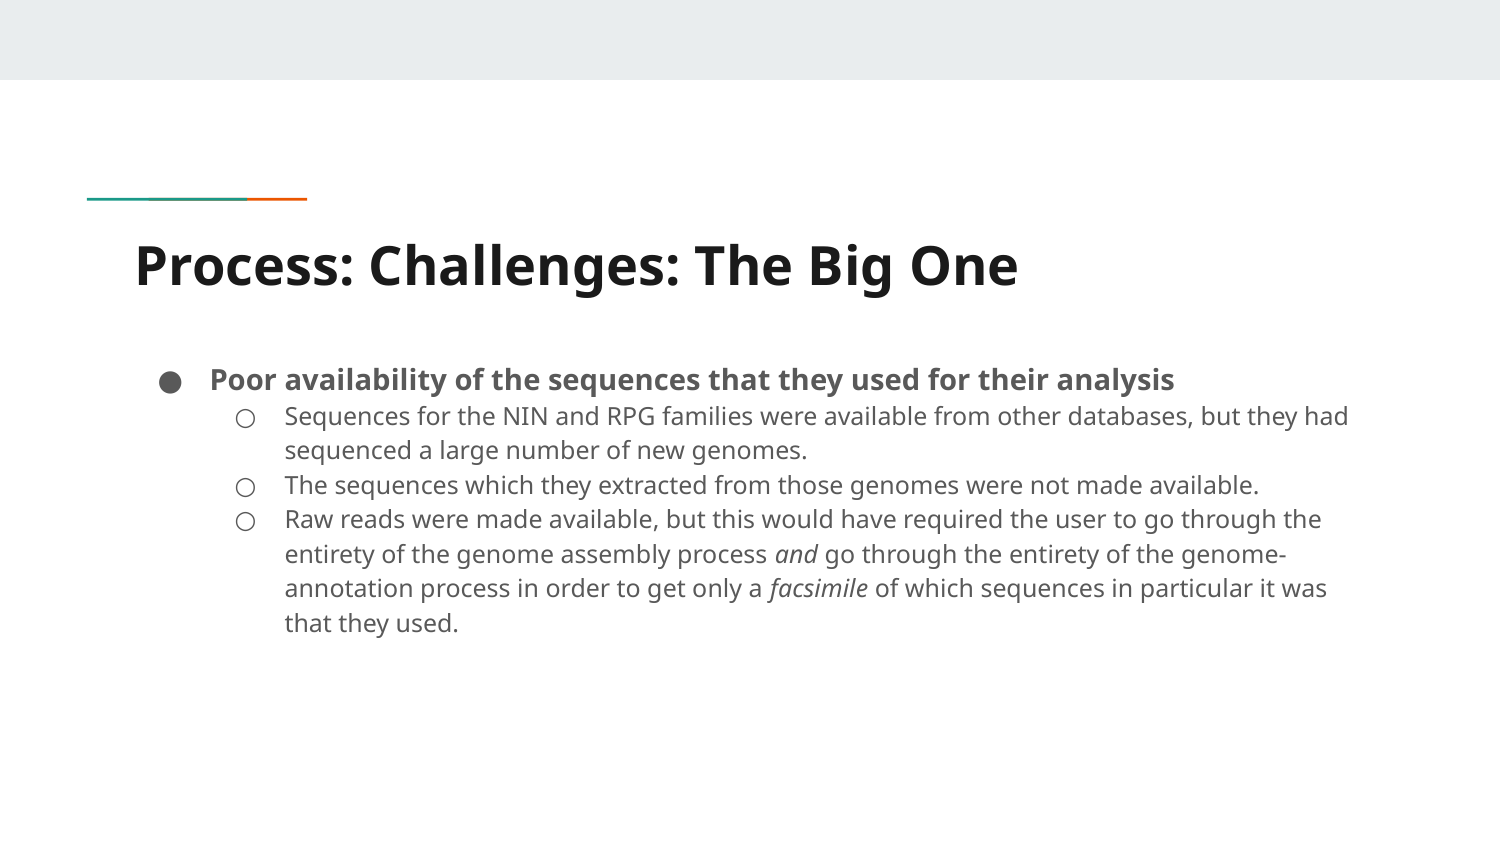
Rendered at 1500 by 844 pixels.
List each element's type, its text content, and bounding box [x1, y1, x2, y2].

title Process: Challenges: The Big One [119, 216, 1381, 305]
list Poor availability of the sequences that they used for their analysis Sequences for the NIN and RPG families were available from other databases, but they had sequenced a large number of new genomes. The sequences which they extracted from those genomes were not made available. Raw reads were made available, but this would have required the user to go through the entirety of the genome assembly process and go through the entirety of the genome-annotation process in order to get only a facsimile of which sequences in particular it was that they used. [119, 341, 1381, 712]
